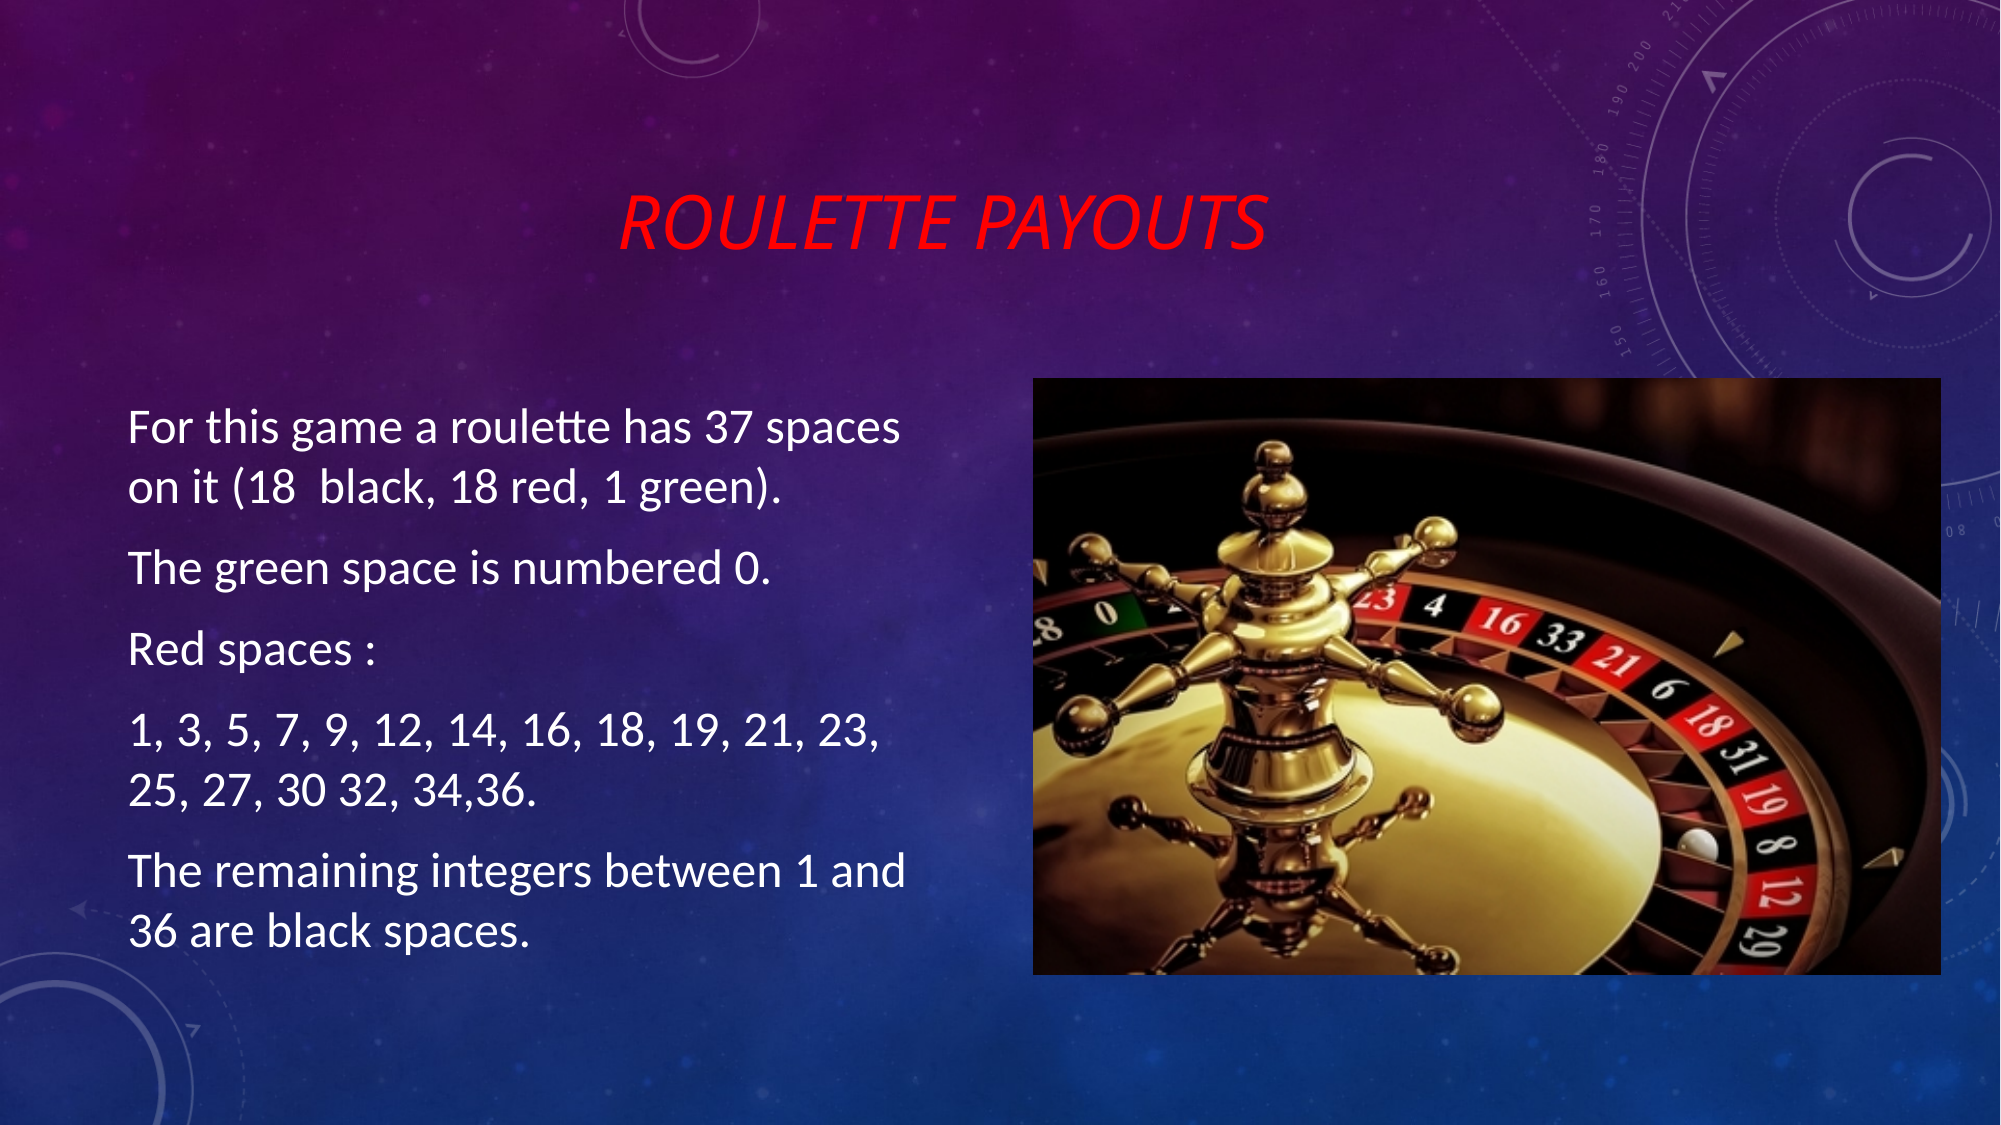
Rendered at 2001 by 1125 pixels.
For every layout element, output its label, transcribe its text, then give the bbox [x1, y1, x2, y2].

title Roulette Payouts [112, 99, 1775, 339]
list For this game a roulette has 37 spaces on it (18 black, 18 red, 1 green). The green space is numbered 0. Red spaces : 1, 3, 5, 7, 9, 12, 14, 16, 18, 19, 21, 23, 25, 27, 30 32, 34,36. The remaining integers between 1 and 36 are black spaces. [112, 351, 935, 1071]
picture [0, 0, 2001, 1125]
